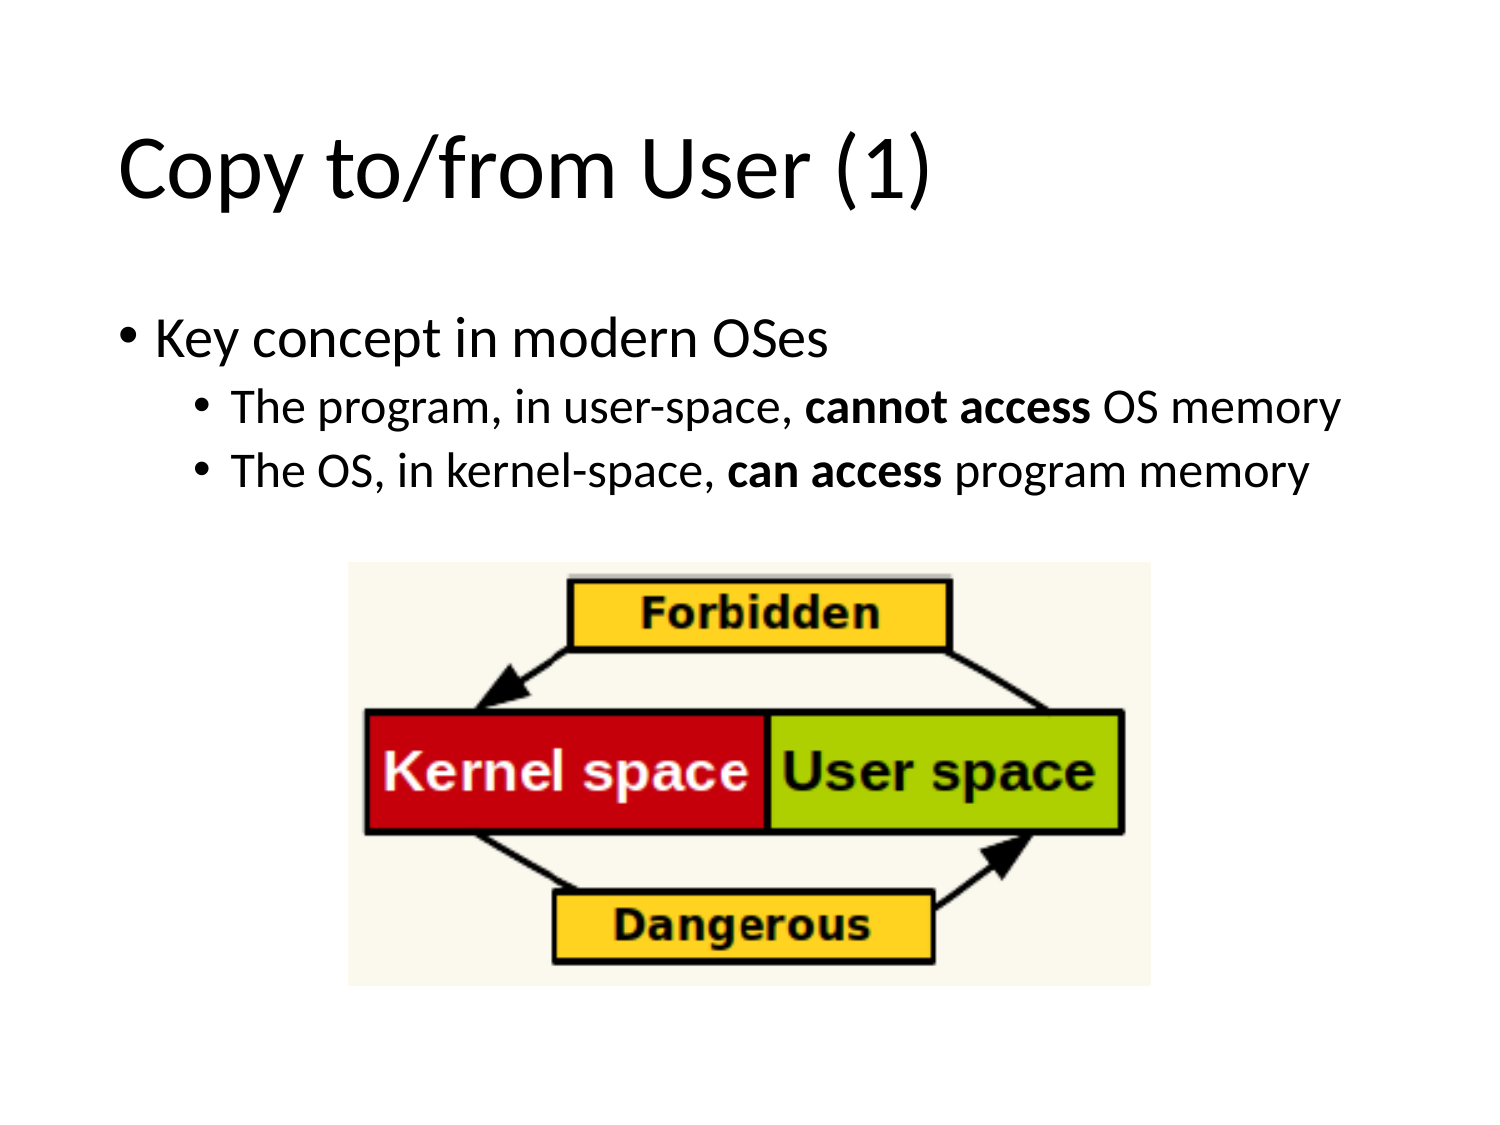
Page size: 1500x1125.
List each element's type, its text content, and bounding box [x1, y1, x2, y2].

title Copy to/from User (1) [103, 59, 1397, 278]
list Key concept in modern OSes The program, in user-space, cannot access OS memory The OS, in kernel-space, can access program memory [103, 299, 1397, 1014]
picture [348, 562, 1152, 987]
